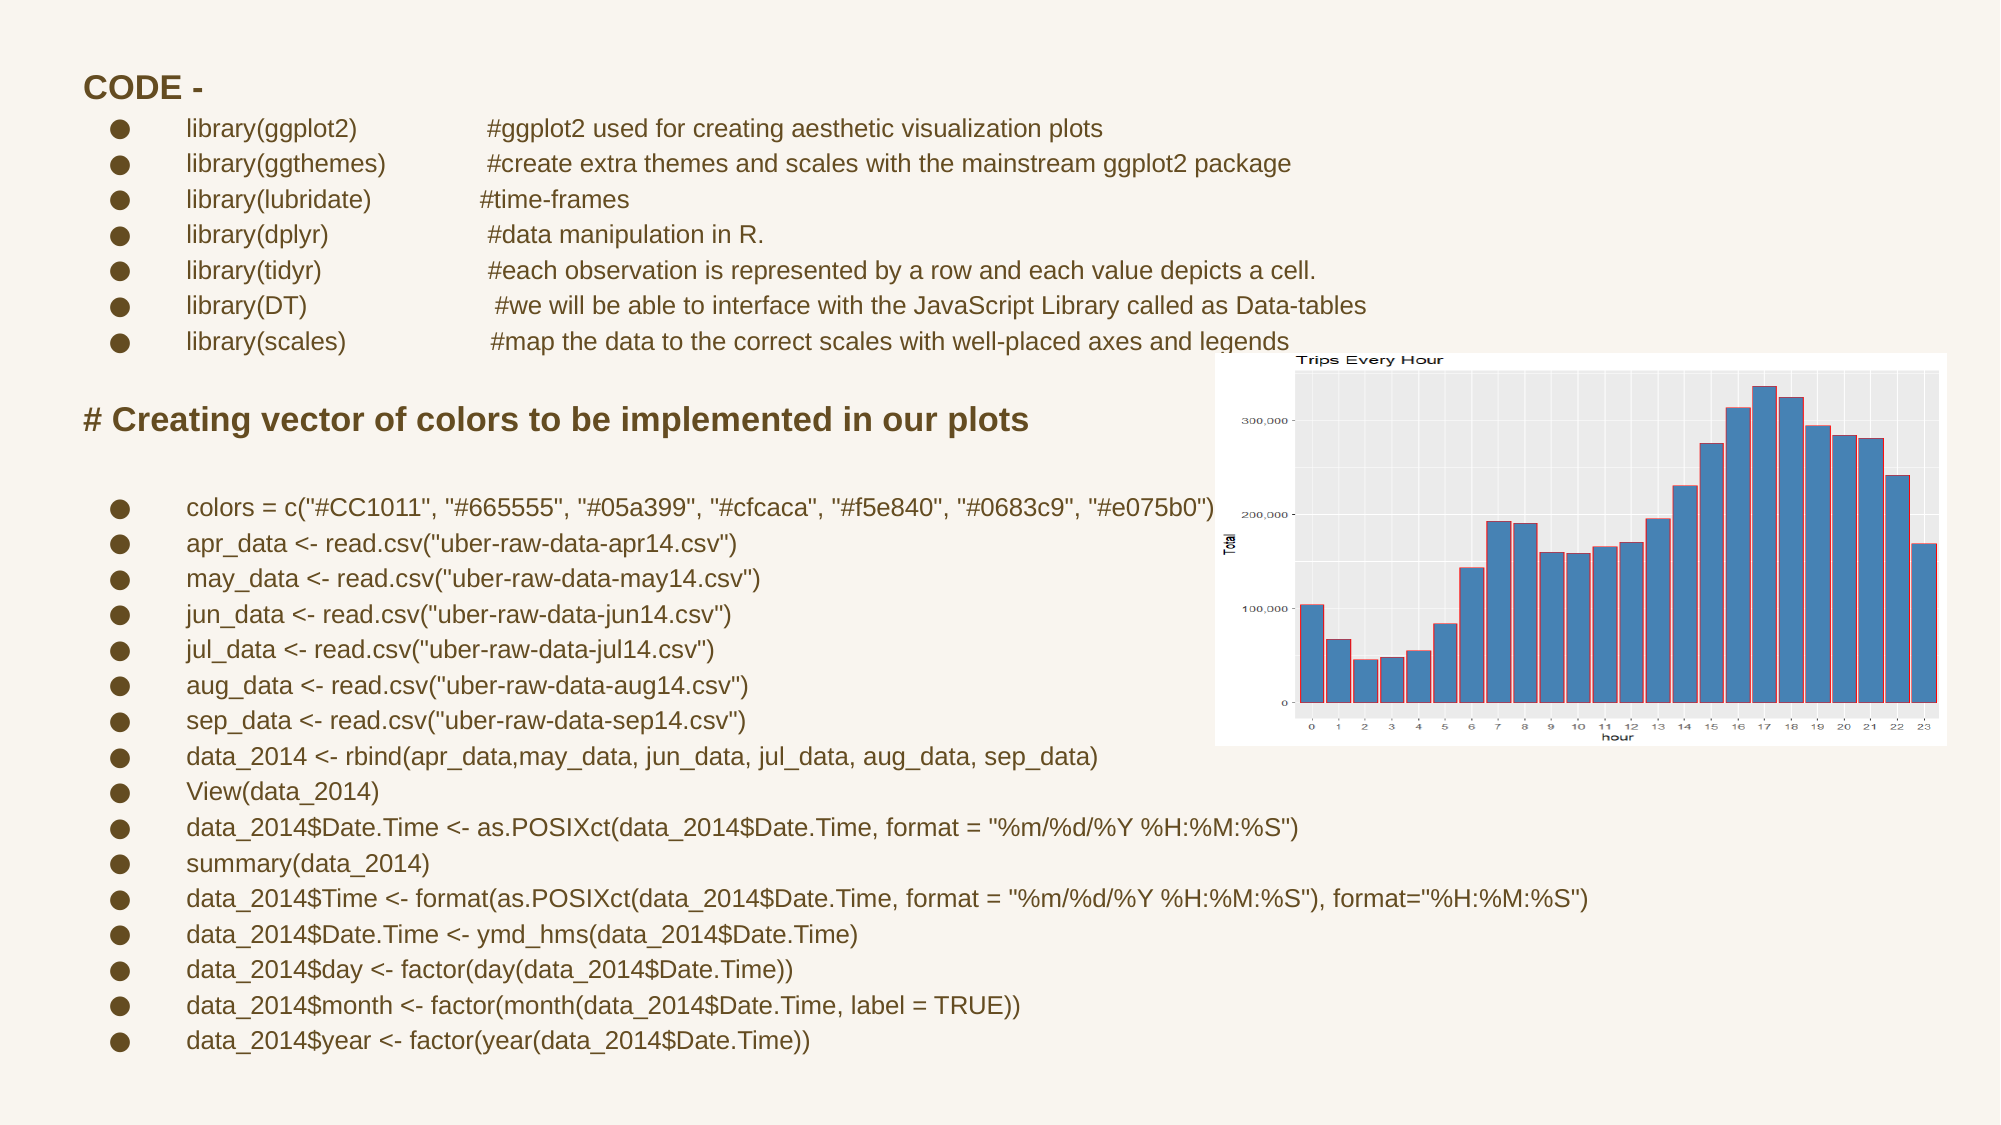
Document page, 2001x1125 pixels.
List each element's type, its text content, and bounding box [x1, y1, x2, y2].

list CODE - library(ggplot2) #ggplot2 used for creating aesthetic visualization plots library(ggthemes) #create extra themes and scales with the mainstream ggplot2 package library(lubridate) #time-frames library(dplyr) #data manipulation in R. library(tidyr) #each observation is represented by a row and each value depicts a cell. library(DT) #we will be able to interface with the JavaScript Library called as Data-tables library(scales) #map the data to the correct scales with well-placed axes and legends # Creating vector of colors to be implemented in our plots colors = c("#CC1011", "#665555", "#05a399", "#cfcaca", "#f5e840", "#0683c9", "#e075b0") apr_data <- read.csv("uber-raw-data-apr14.csv") may_data <- read.csv("uber-raw-data-may14.csv") jun_data <- read.csv("uber-raw-data-jun14.csv") jul_data <- read.csv("uber-raw-data-jul14.csv") aug_data <- read.csv("uber-raw-data-aug14.csv") sep_data <- read.csv("uber-raw-data-sep14.csv") data_2014 <- rbind(apr_data,may_data, jun_data, jul_data, aug_data, sep_data) View(data_2014) data_2014$Date.Time <- as.POSIXct(data_2014$Date.Time, format = "%m/%d/%Y %H:%M:%S") summary(data_2014) data_2014$Time <- format(as.POSIXct(data_2014$Date.Time, format = "%m/%d/%Y %H:%M:%S"), format="%H:%M:%S") data_2014$Date.Time <- ymd_hms(data_2014$Date.Time) data_2014$day <- factor(day(data_2014$Date.Time)) data_2014$month <- factor(month(data_2014$Date.Time, label = TRUE)) data_2014$year <- factor(year(data_2014$Date.Time)) [68, 44, 1932, 1071]
picture [1215, 353, 1947, 747]
